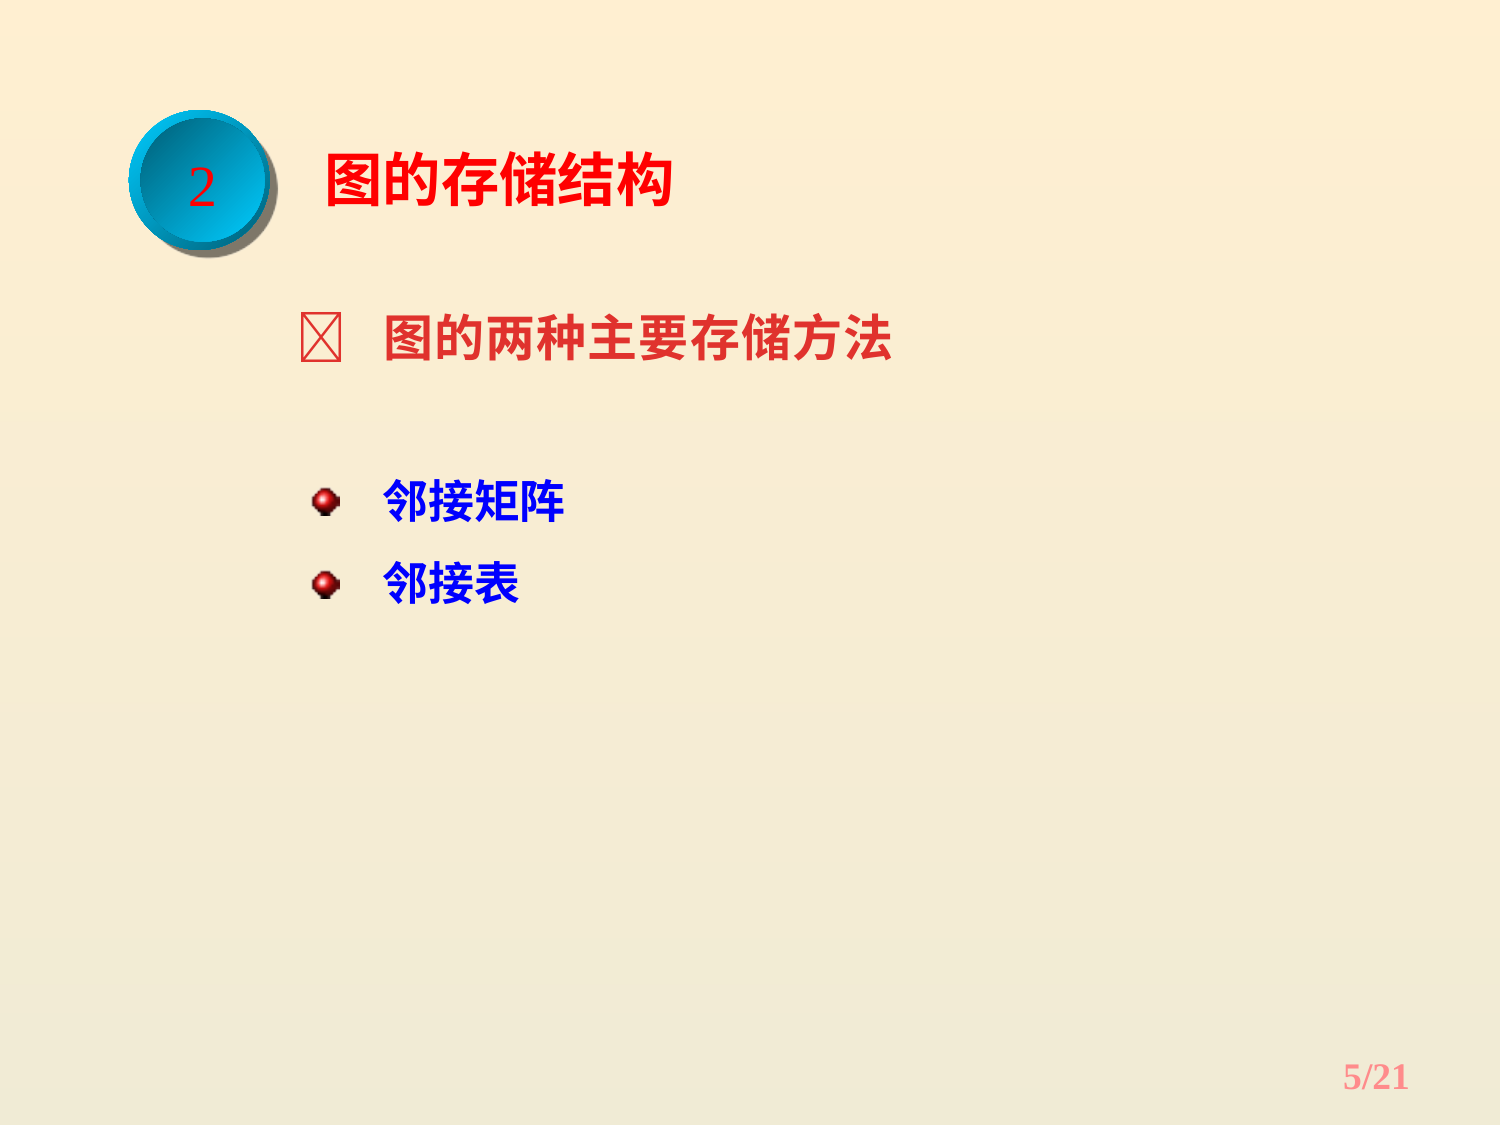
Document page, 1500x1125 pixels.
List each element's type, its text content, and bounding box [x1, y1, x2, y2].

slide_number 5/21 [1074, 1042, 1425, 1103]
text_box 邻接矩阵 邻接表 [292, 437, 668, 618]
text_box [128, 109, 270, 251]
text_box  图的两种主要存储方法 [281, 296, 938, 374]
picture [307, 566, 340, 599]
picture [307, 483, 340, 516]
text_box 图的存储结构 [275, 128, 715, 221]
